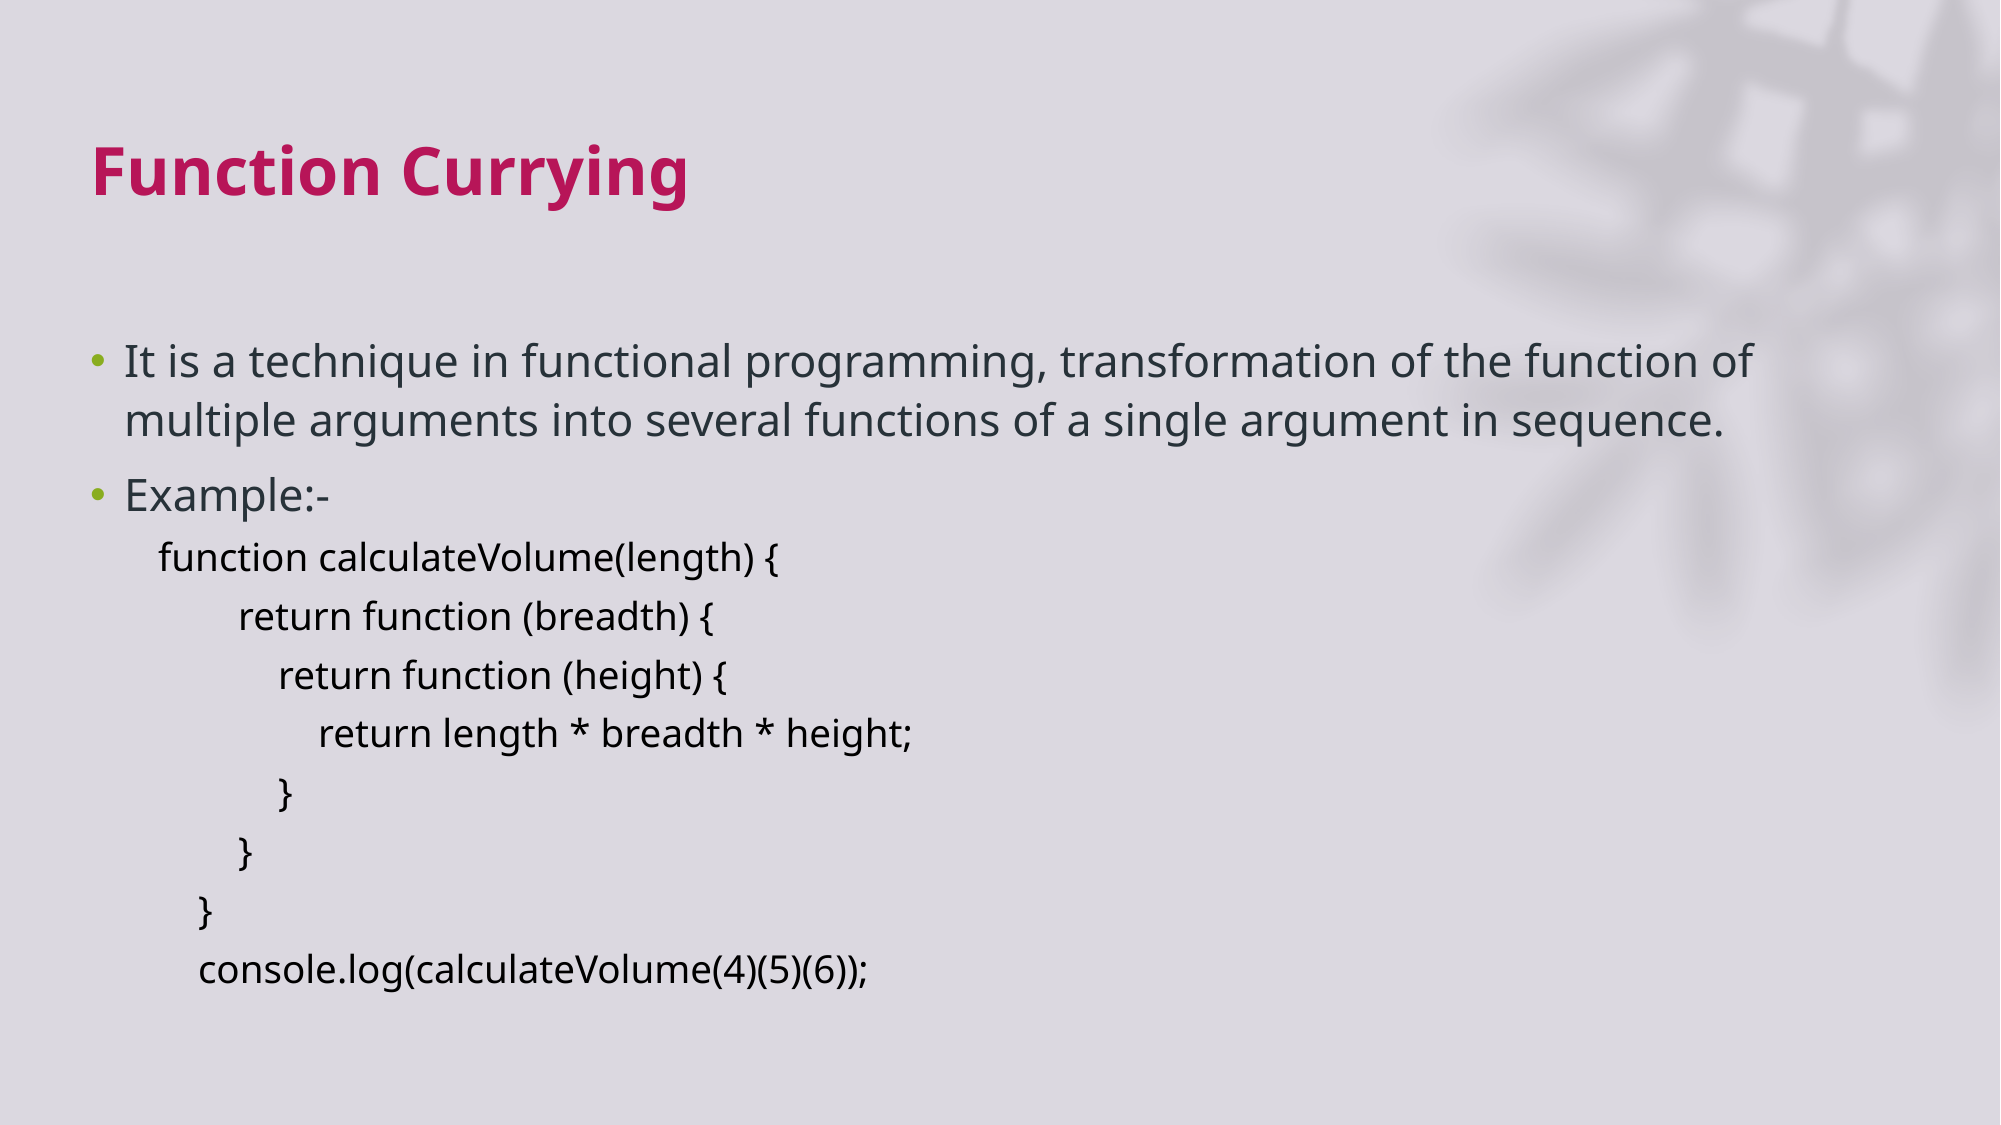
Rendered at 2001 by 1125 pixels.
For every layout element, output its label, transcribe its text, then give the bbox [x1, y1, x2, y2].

list It is a technique in functional programming, transformation of the function of multiple arguments into several functions of a single argument in sequence. Example:- function calculateVolume(length) { return function (breadth) { return function (height) { return length * breadth * height; } } } console.log(calculateVolume(4)(5)(6)); [75, 319, 1925, 1009]
title Function Currying [75, 60, 1863, 278]
